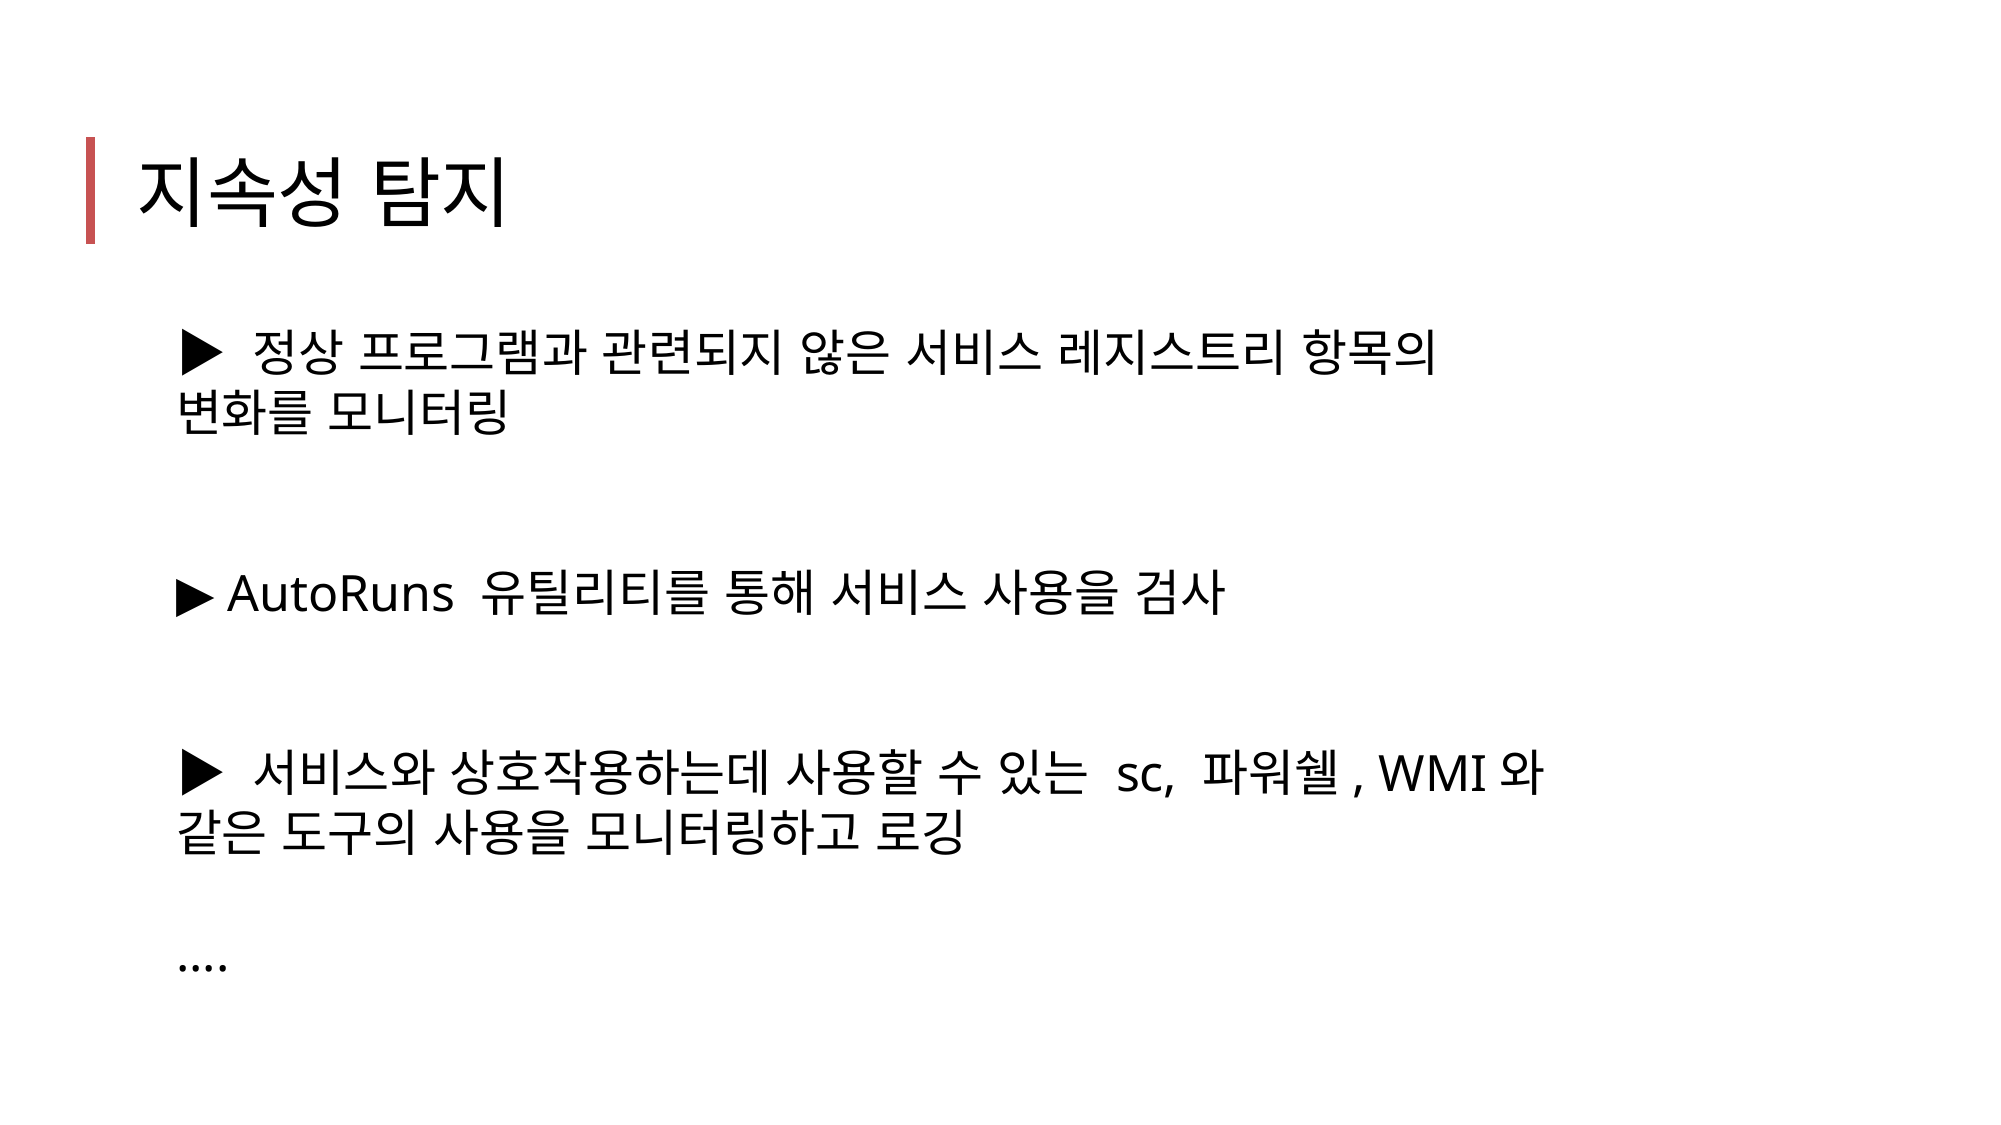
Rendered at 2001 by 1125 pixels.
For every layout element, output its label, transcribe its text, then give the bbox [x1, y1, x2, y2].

text_box ▶ 정상 프로그램과 관련되지 않은 서비스 레지스트리 항목의 변화를 모니터링 ▶ AutoRuns 유틸리티를 통해 서비스 사용을 검사 ▶ 서비스와 상호작용하는데 사용할 수 있는 sc, 파워쉘, WMI와 같은 도구의 사용을 모니터링하고 로깅 .... [161, 314, 1697, 990]
text_box 지속성 탐지 [121, 136, 1658, 245]
